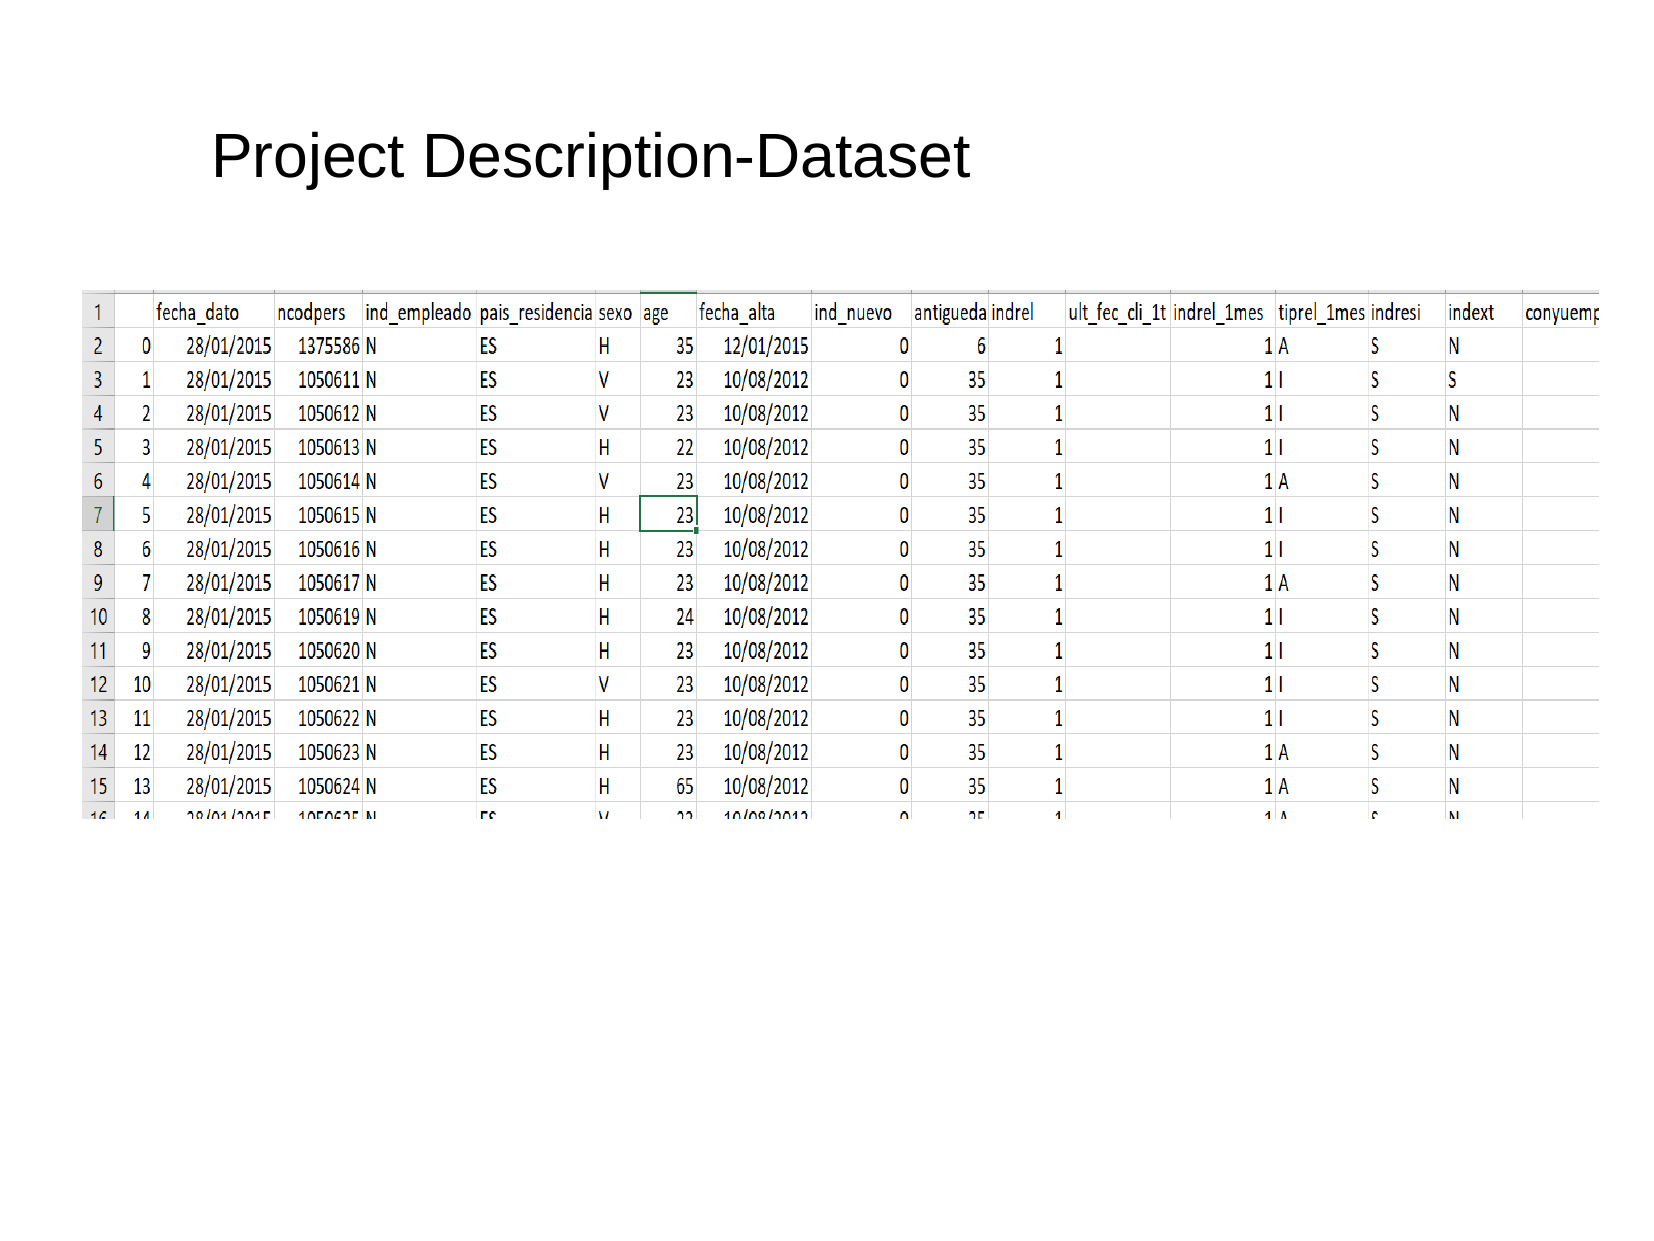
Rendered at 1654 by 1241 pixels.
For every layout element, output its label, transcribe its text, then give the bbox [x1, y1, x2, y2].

picture [82, 289, 1599, 819]
title Project Description-Dataset [168, 49, 1571, 257]
